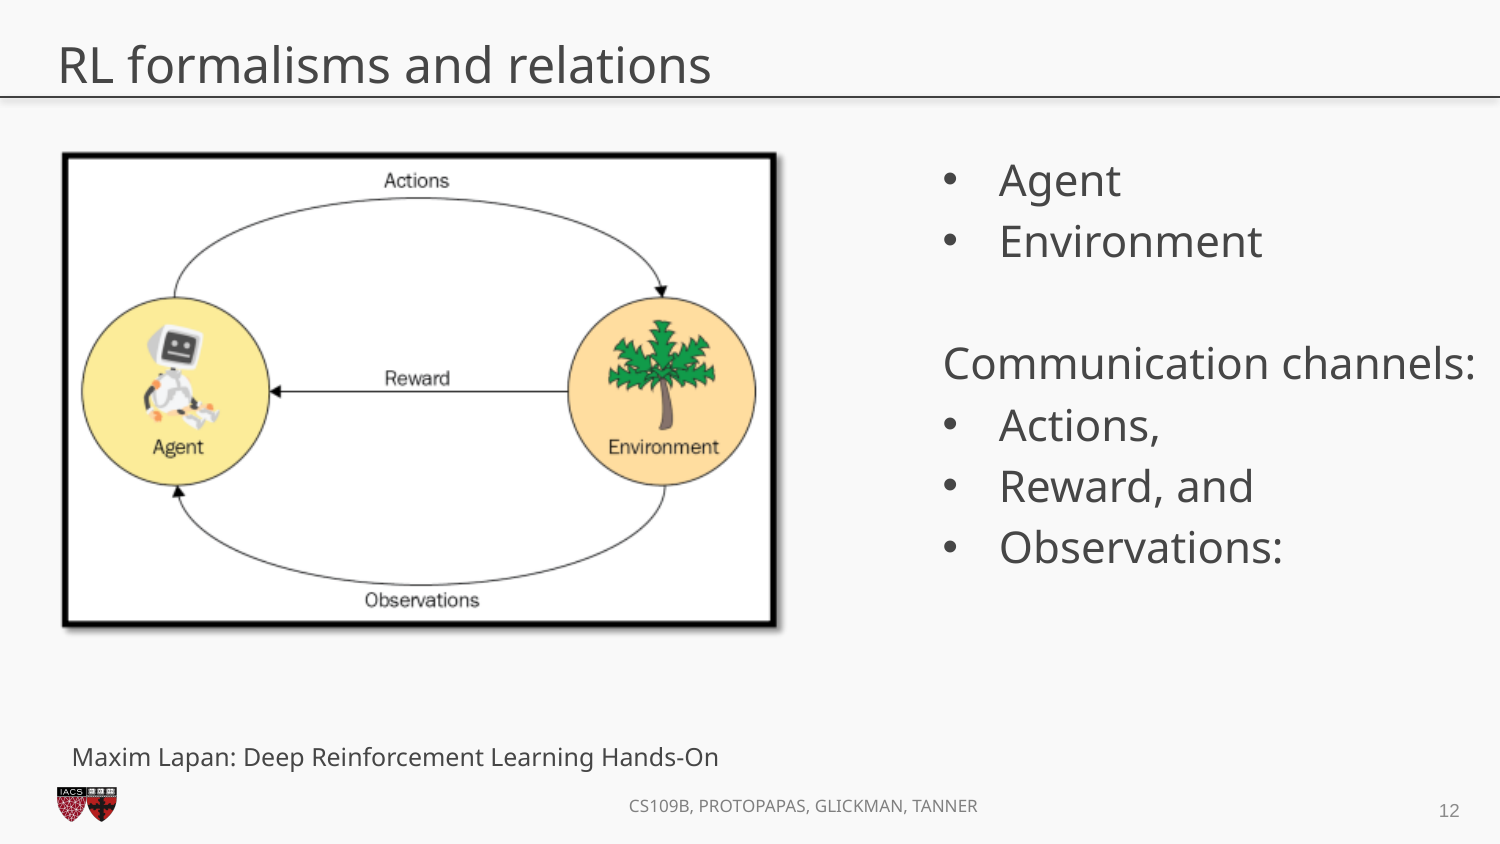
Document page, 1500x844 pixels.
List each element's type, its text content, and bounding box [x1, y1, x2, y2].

text_box Maxim Lapan: Deep Reinforcement Learning Hands-On [38, 734, 755, 780]
title ﻿RL formalisms and relations [42, 26, 1458, 121]
slide_number 12 [1125, 787, 1475, 833]
list Agent Environment Communication channels: Actions, Reward, and Observations: [927, 144, 1500, 405]
picture [42, 144, 796, 644]
picture [56, 787, 117, 822]
